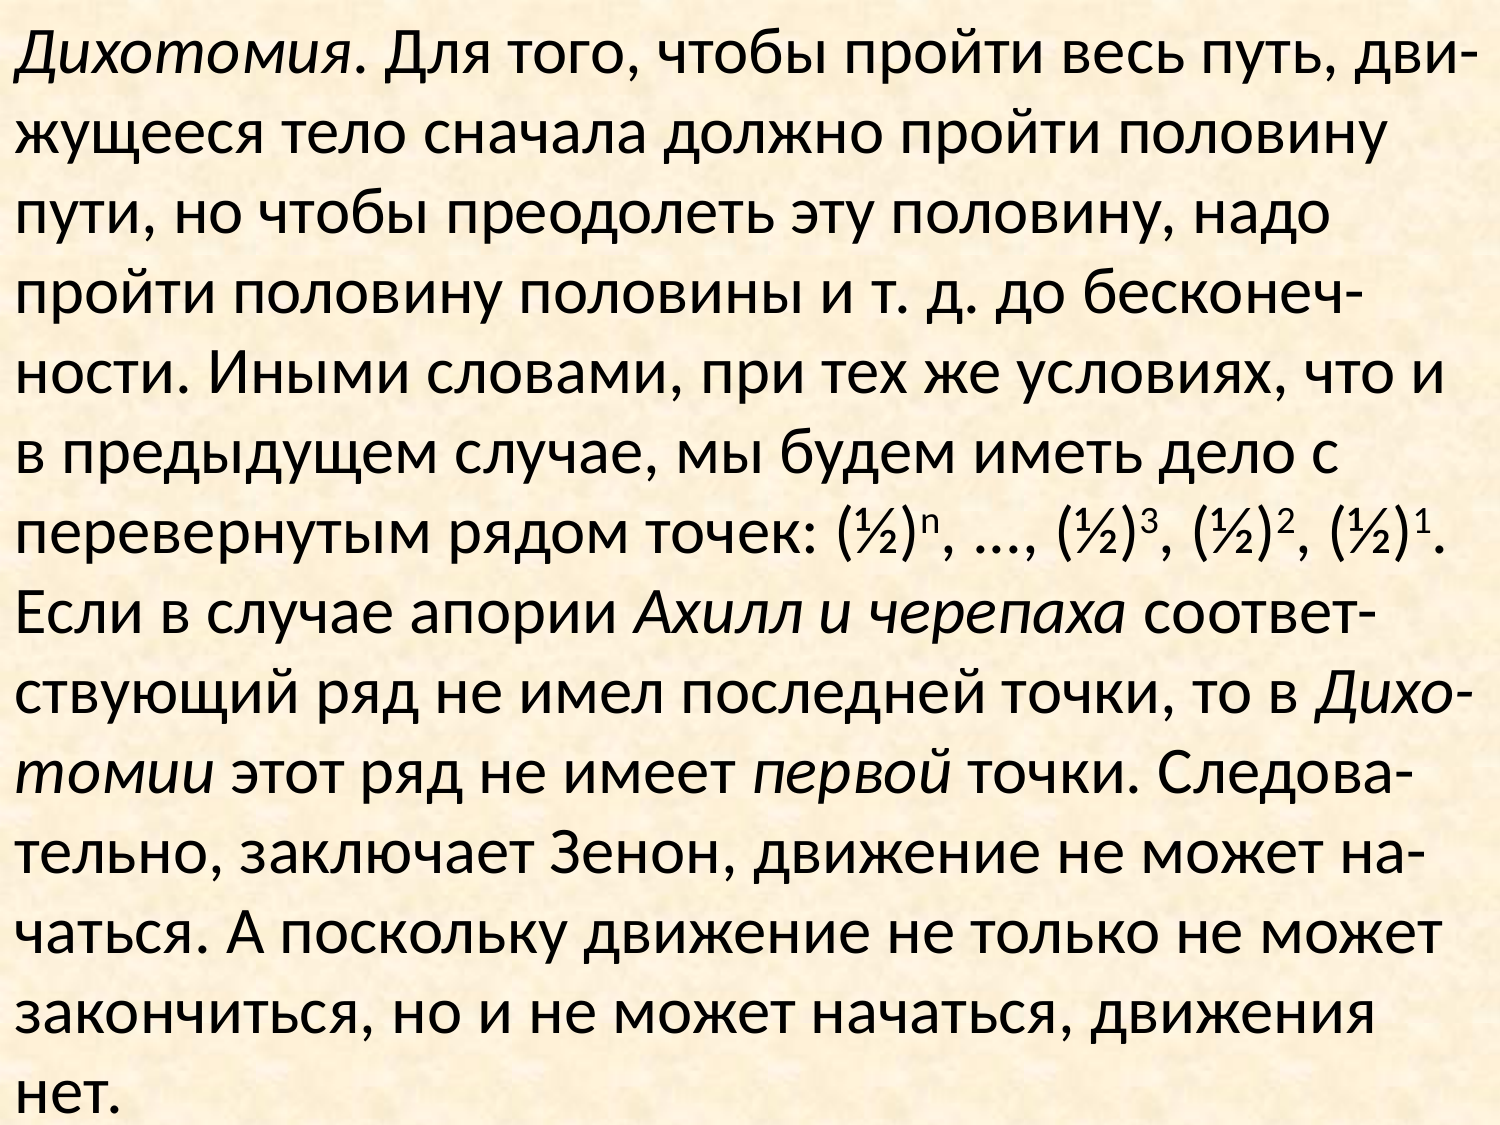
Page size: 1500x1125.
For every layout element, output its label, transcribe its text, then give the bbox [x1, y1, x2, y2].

text_box Дихотомия. Для того, чтобы пройти весь путь, дви-жущееся тело сначала должно пройти половину пути, но чтобы преодолеть эту половину, надо пройти половину половины и т. д. до бесконеч-ности. Иными словами, при тех же условиях, что и в предыдущем случае, мы будем иметь дело с перевернутым рядом точек: (½)n, ..., (½)3, (½)2, (½)1. Если в случае апории Ахилл и черепаха соответ-ствующий ряд не имел последней точки, то в Дихо-томии этот ряд не имеет первой точки. Следова-тельно, заключает Зенон, движение не может на-чаться. А поскольку движение не только не может закончиться, но и не может начаться, движения нет. [0, 0, 1500, 1125]
